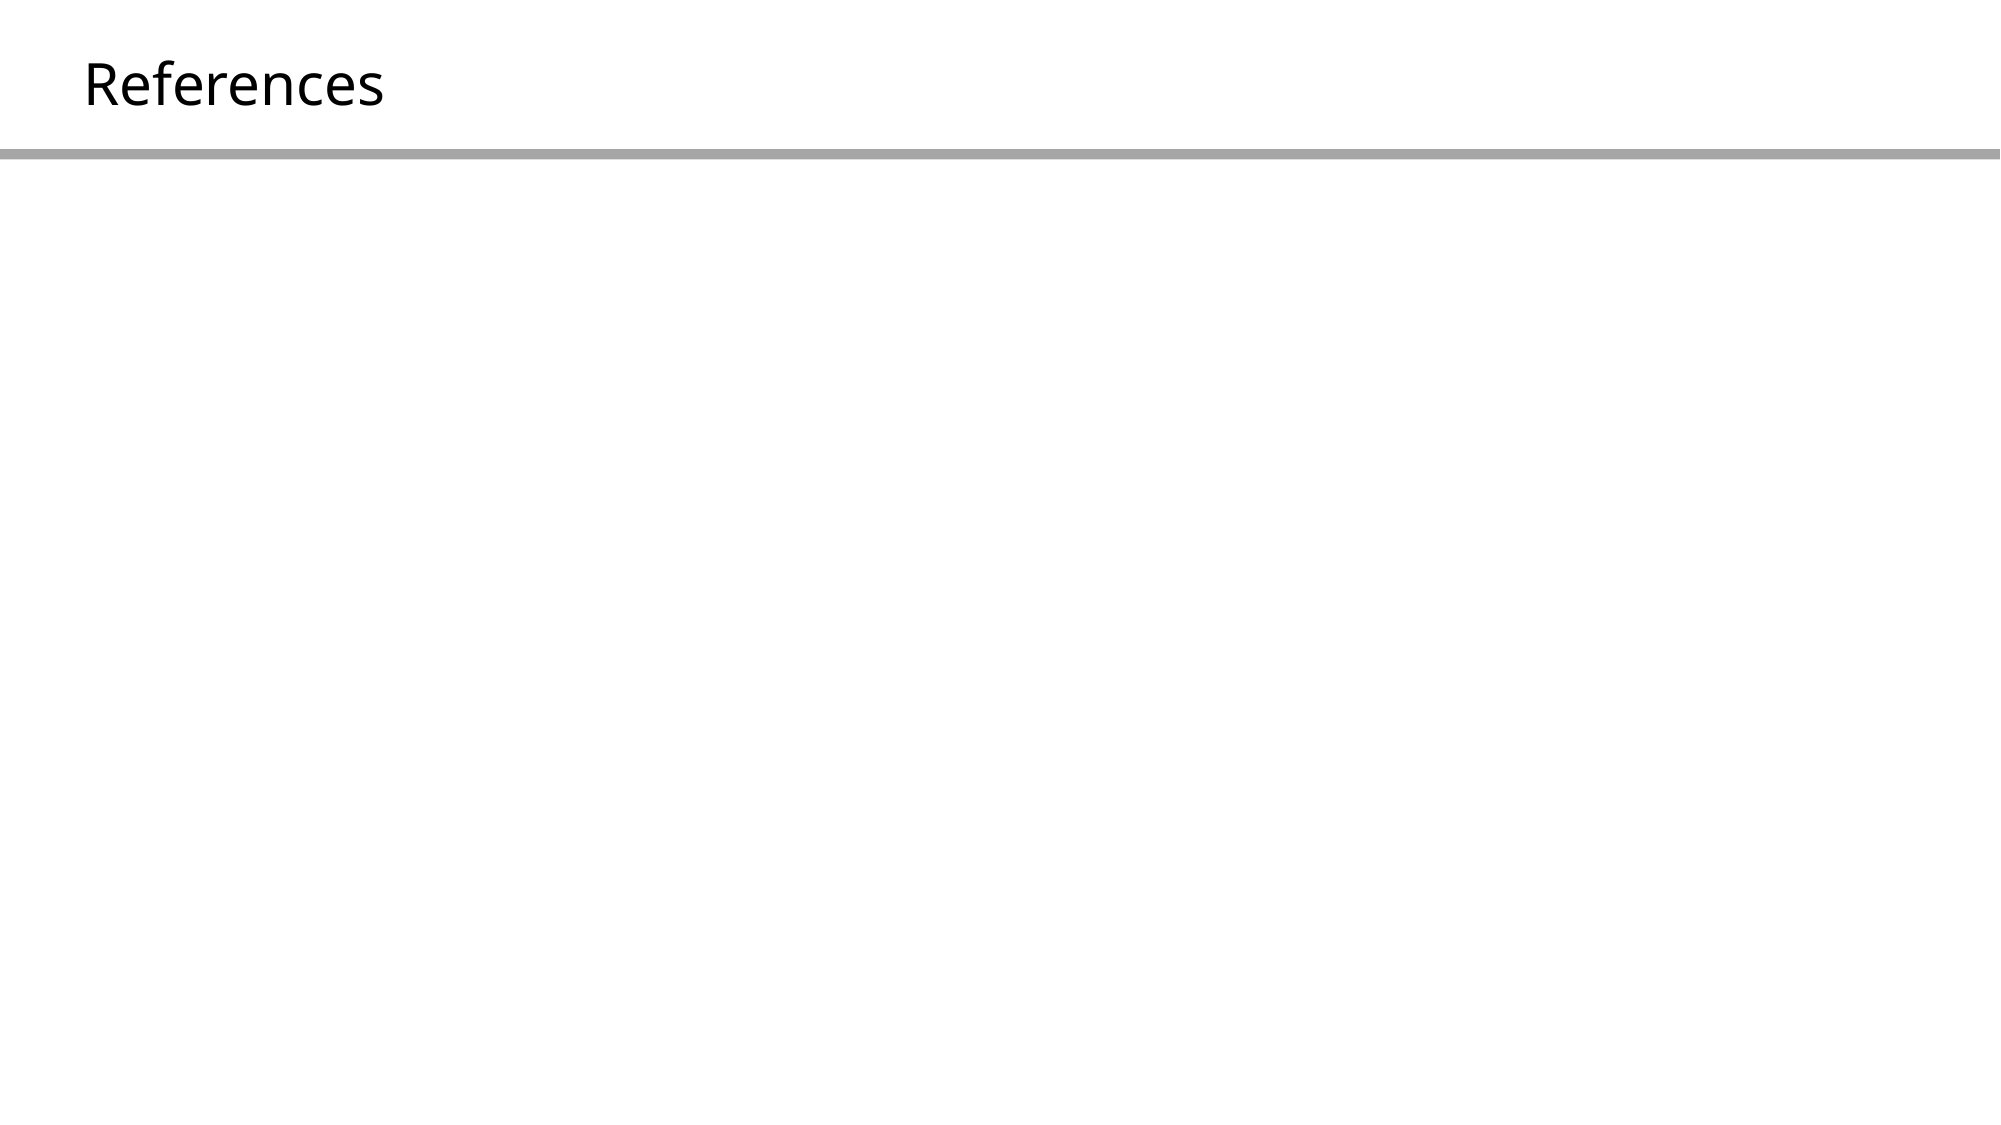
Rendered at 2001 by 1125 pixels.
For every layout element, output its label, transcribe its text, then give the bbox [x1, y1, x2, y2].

title References [68, 31, 1932, 128]
